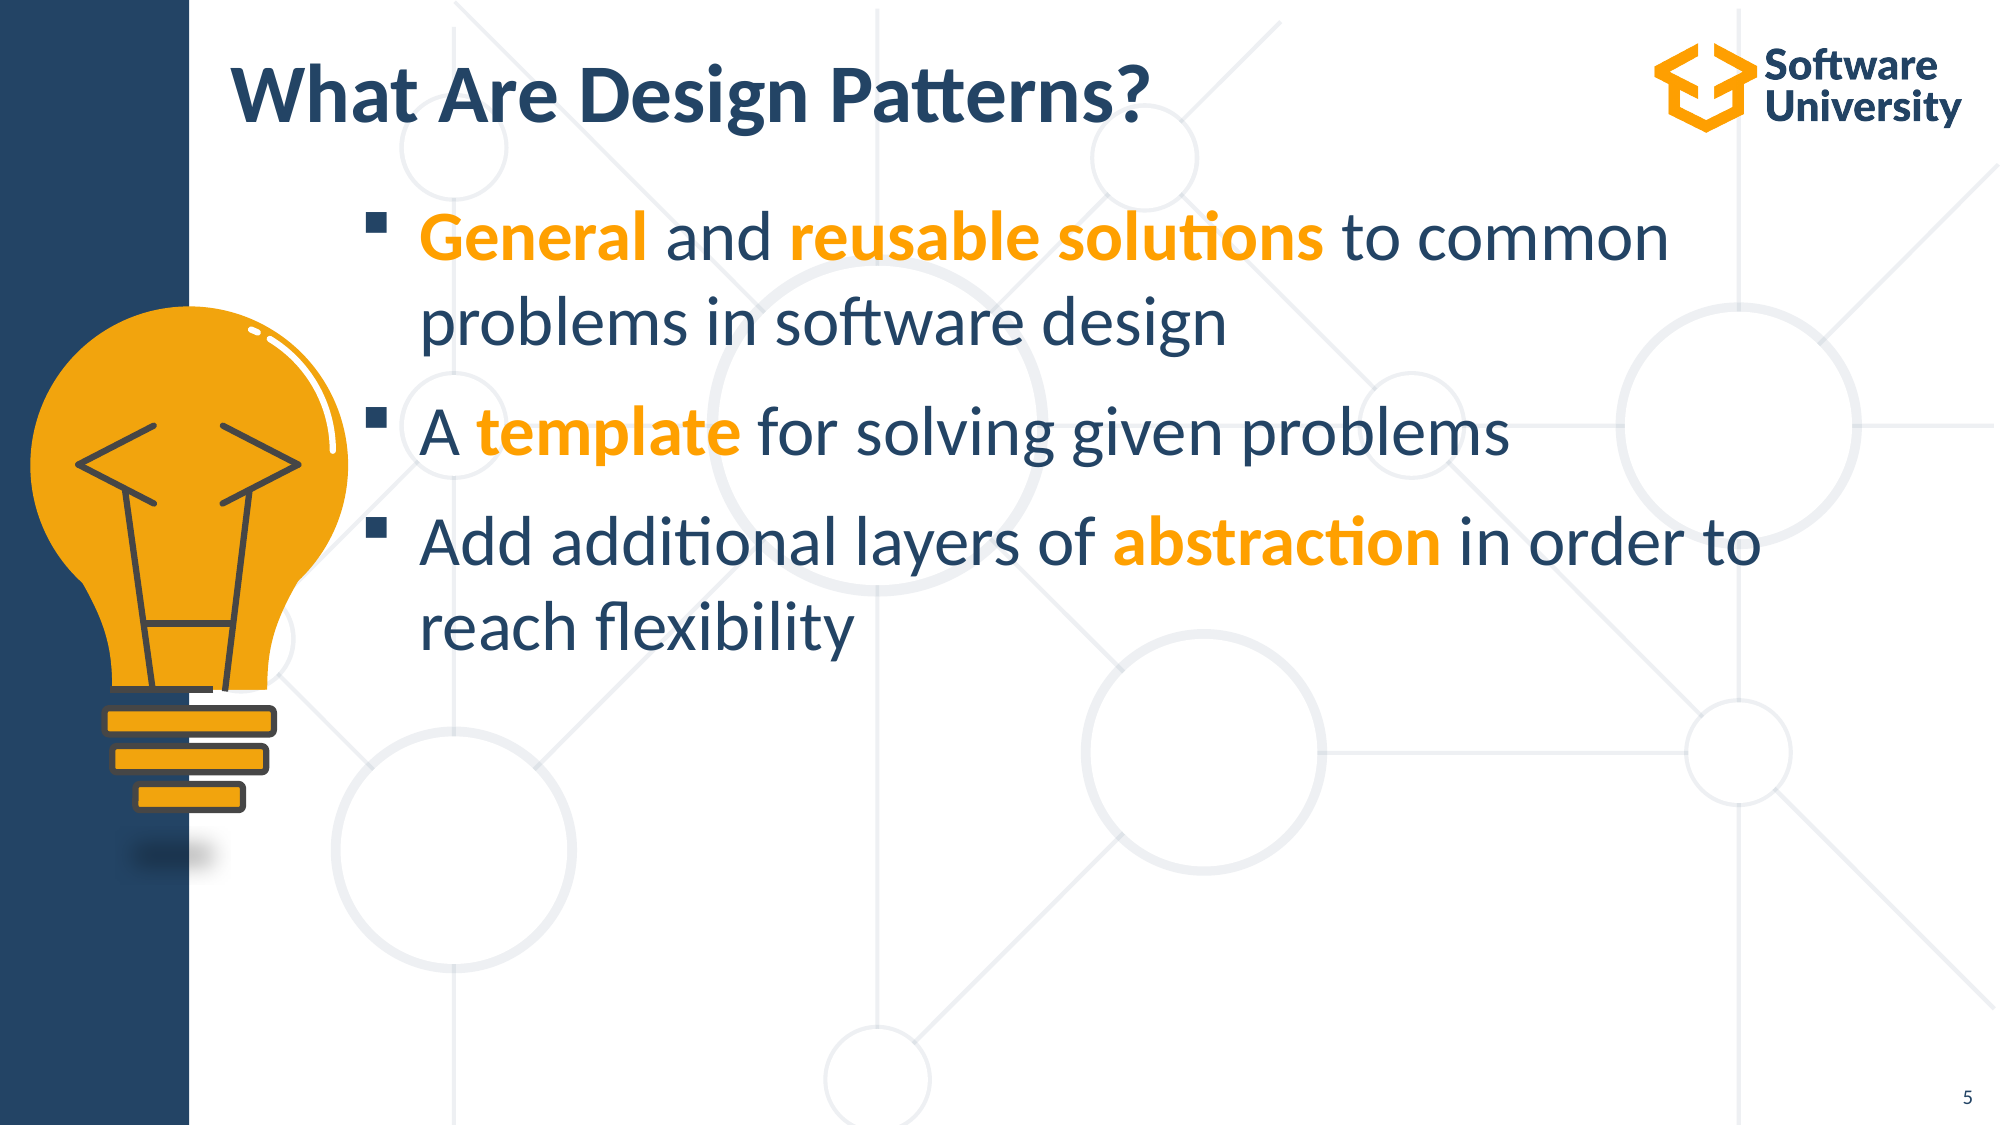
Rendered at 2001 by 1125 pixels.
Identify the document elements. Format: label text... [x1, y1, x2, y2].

title What Are Design Patterns? [212, 16, 1628, 162]
picture [1641, 31, 1973, 145]
text_box 5 [1927, 1067, 1989, 1117]
list General and reusable solutions to common problems in software design A template for solving given problems Add additional layers of abstraction in order to reach flexibility [342, 183, 2000, 1094]
